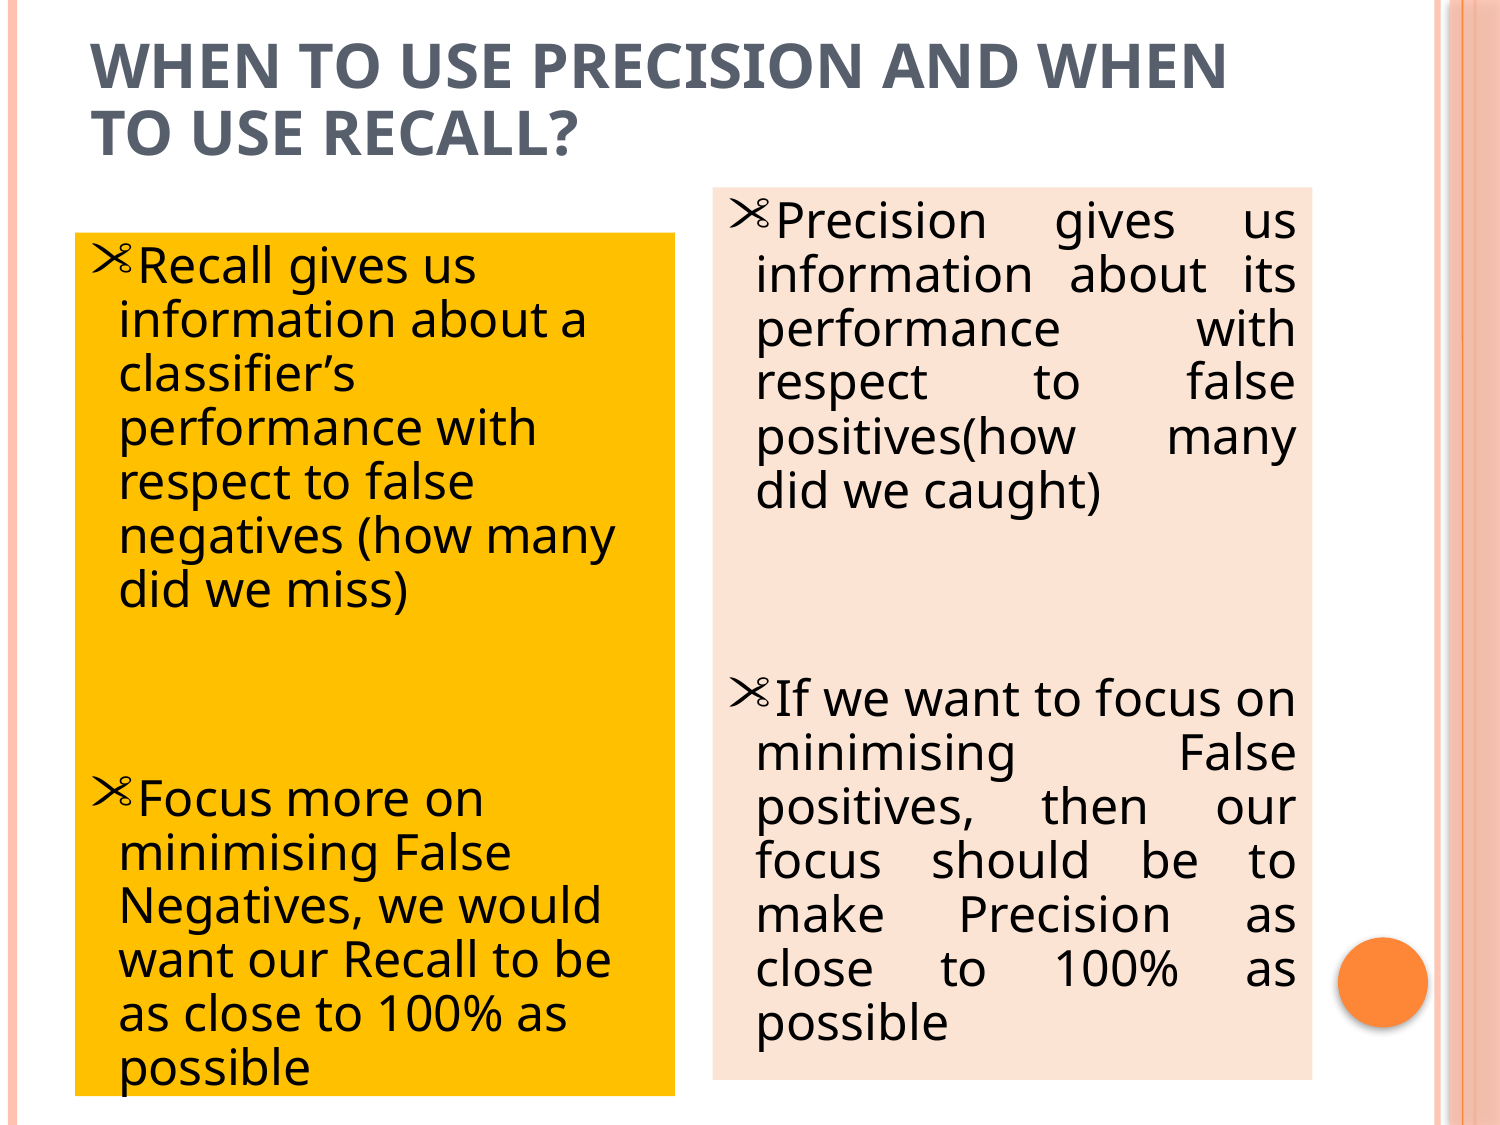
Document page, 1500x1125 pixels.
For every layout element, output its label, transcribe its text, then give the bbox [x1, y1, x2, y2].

list Precision gives us information about its performance with respect to false positives(how many did we caught) If we want to focus on minimising False positives, then our focus should be to make Precision as close to 100% as possible [712, 187, 1313, 1080]
title When to use Precision and When to use Recall? [75, 45, 1300, 233]
list Recall gives us information about a classifier’s performance with respect to false negatives (how many did we miss) Focus more on minimising False Negatives, we would want our Recall to be as close to 100% as possible [75, 232, 675, 1097]
